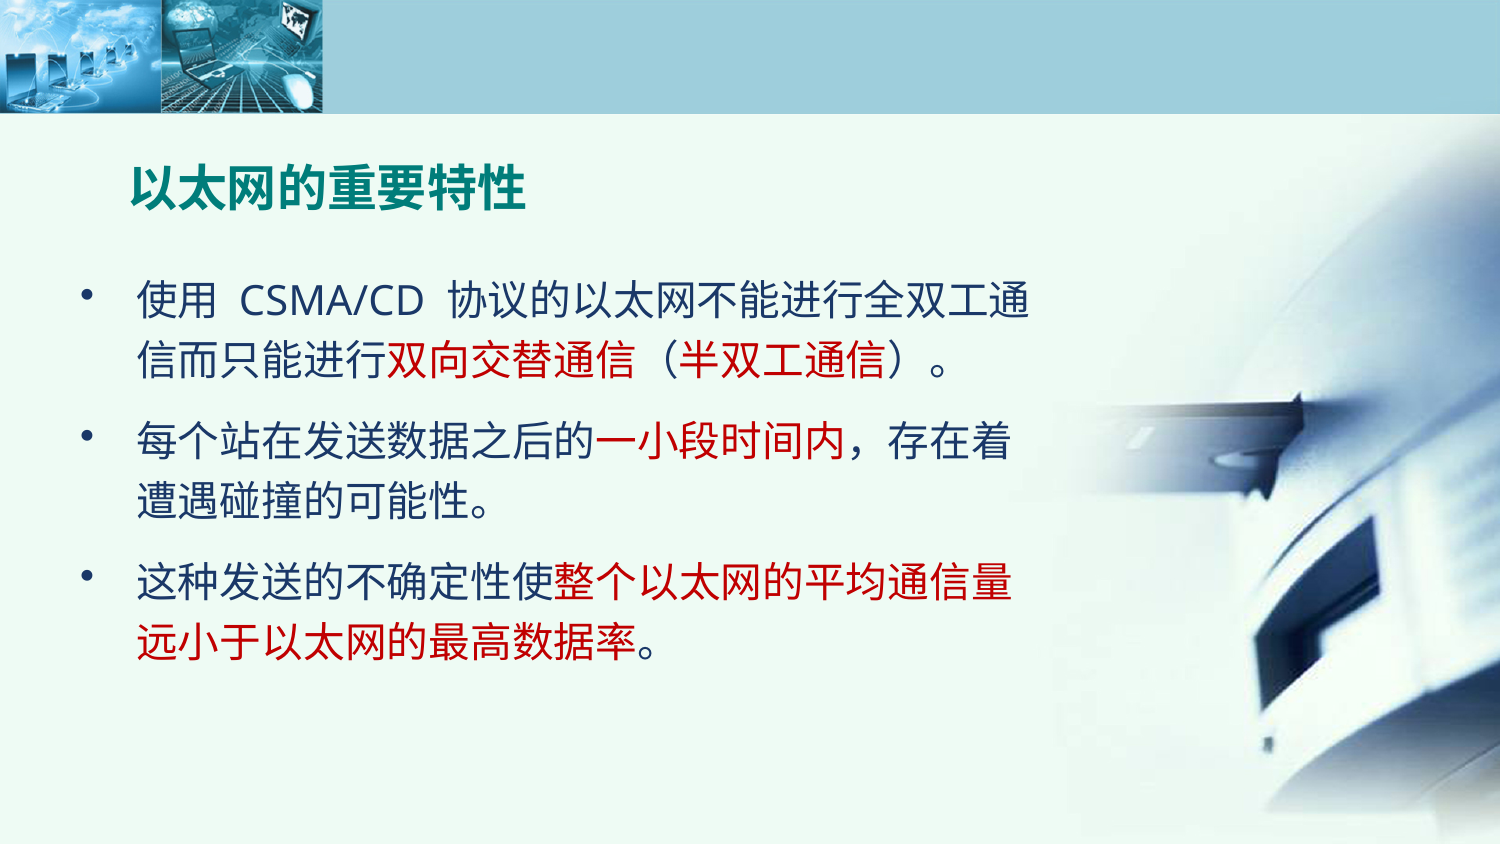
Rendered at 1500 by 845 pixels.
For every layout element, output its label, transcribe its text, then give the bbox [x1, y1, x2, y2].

picture [0, 0, 1500, 844]
title 以太网的重要特性 [111, 115, 1168, 257]
list 使用 CSMA/CD 协议的以太网不能进行全双工通信而只能进行双向交替通信（半双工通信）。 每个站在发送数据之后的一小段时间内，存在着遭遇碰撞的可能性。 这种发送的不确定性使整个以太网的平均通信量远小于以太网的最高数据率。 [64, 256, 1058, 789]
